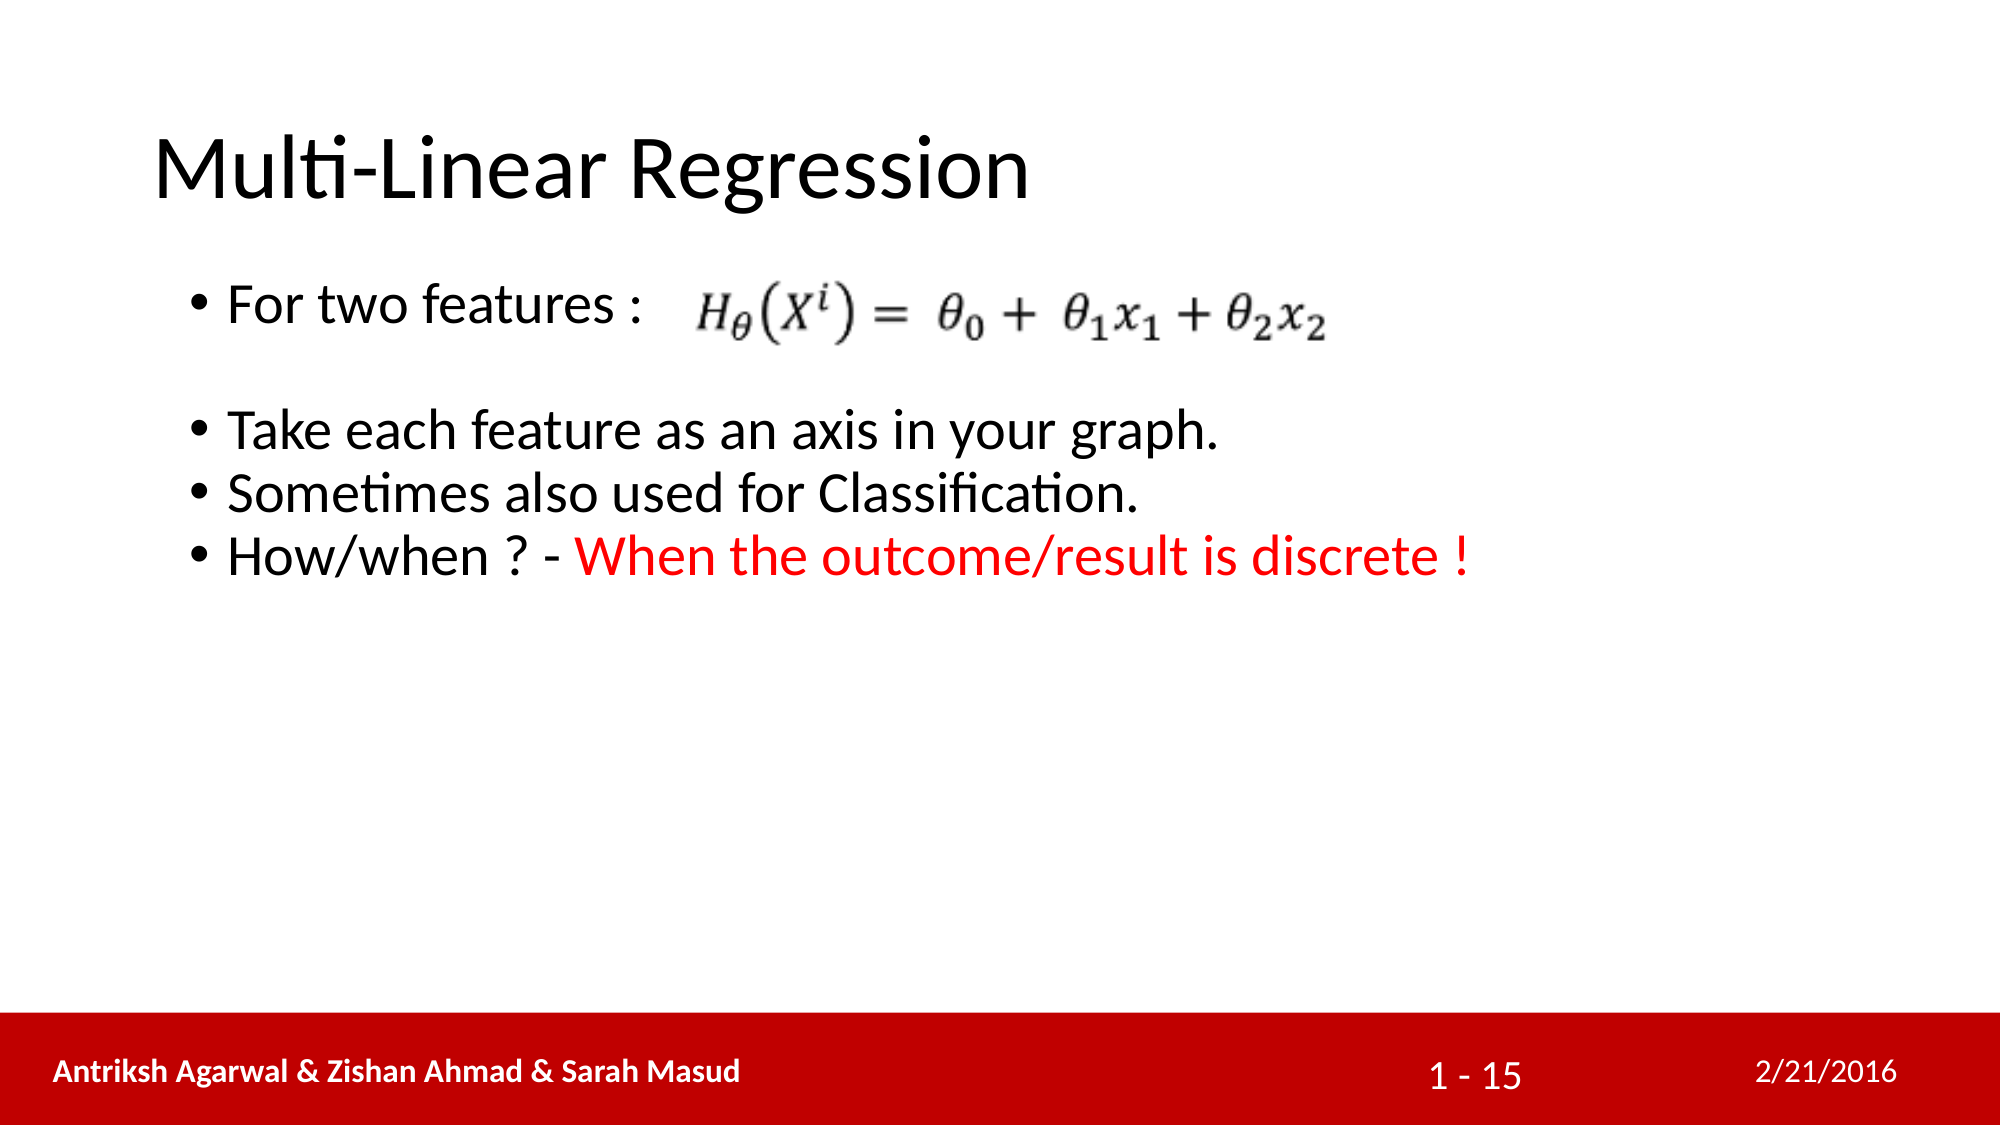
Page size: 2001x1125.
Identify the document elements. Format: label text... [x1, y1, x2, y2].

slide_number 1 - ‹#› [1412, 1042, 1863, 1103]
picture [680, 277, 1340, 367]
footer Antriksh Agarwal & Zishan Ahmad & Sarah Masud [0, 1012, 2000, 1125]
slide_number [1374, 1038, 1913, 1099]
list For two features : Take each feature as an axis in your graph. Sometimes also used for Classification. How/when ? - When the outcome/result is discrete ! [137, 265, 1863, 925]
title Multi-Linear Regression [137, 59, 1863, 265]
